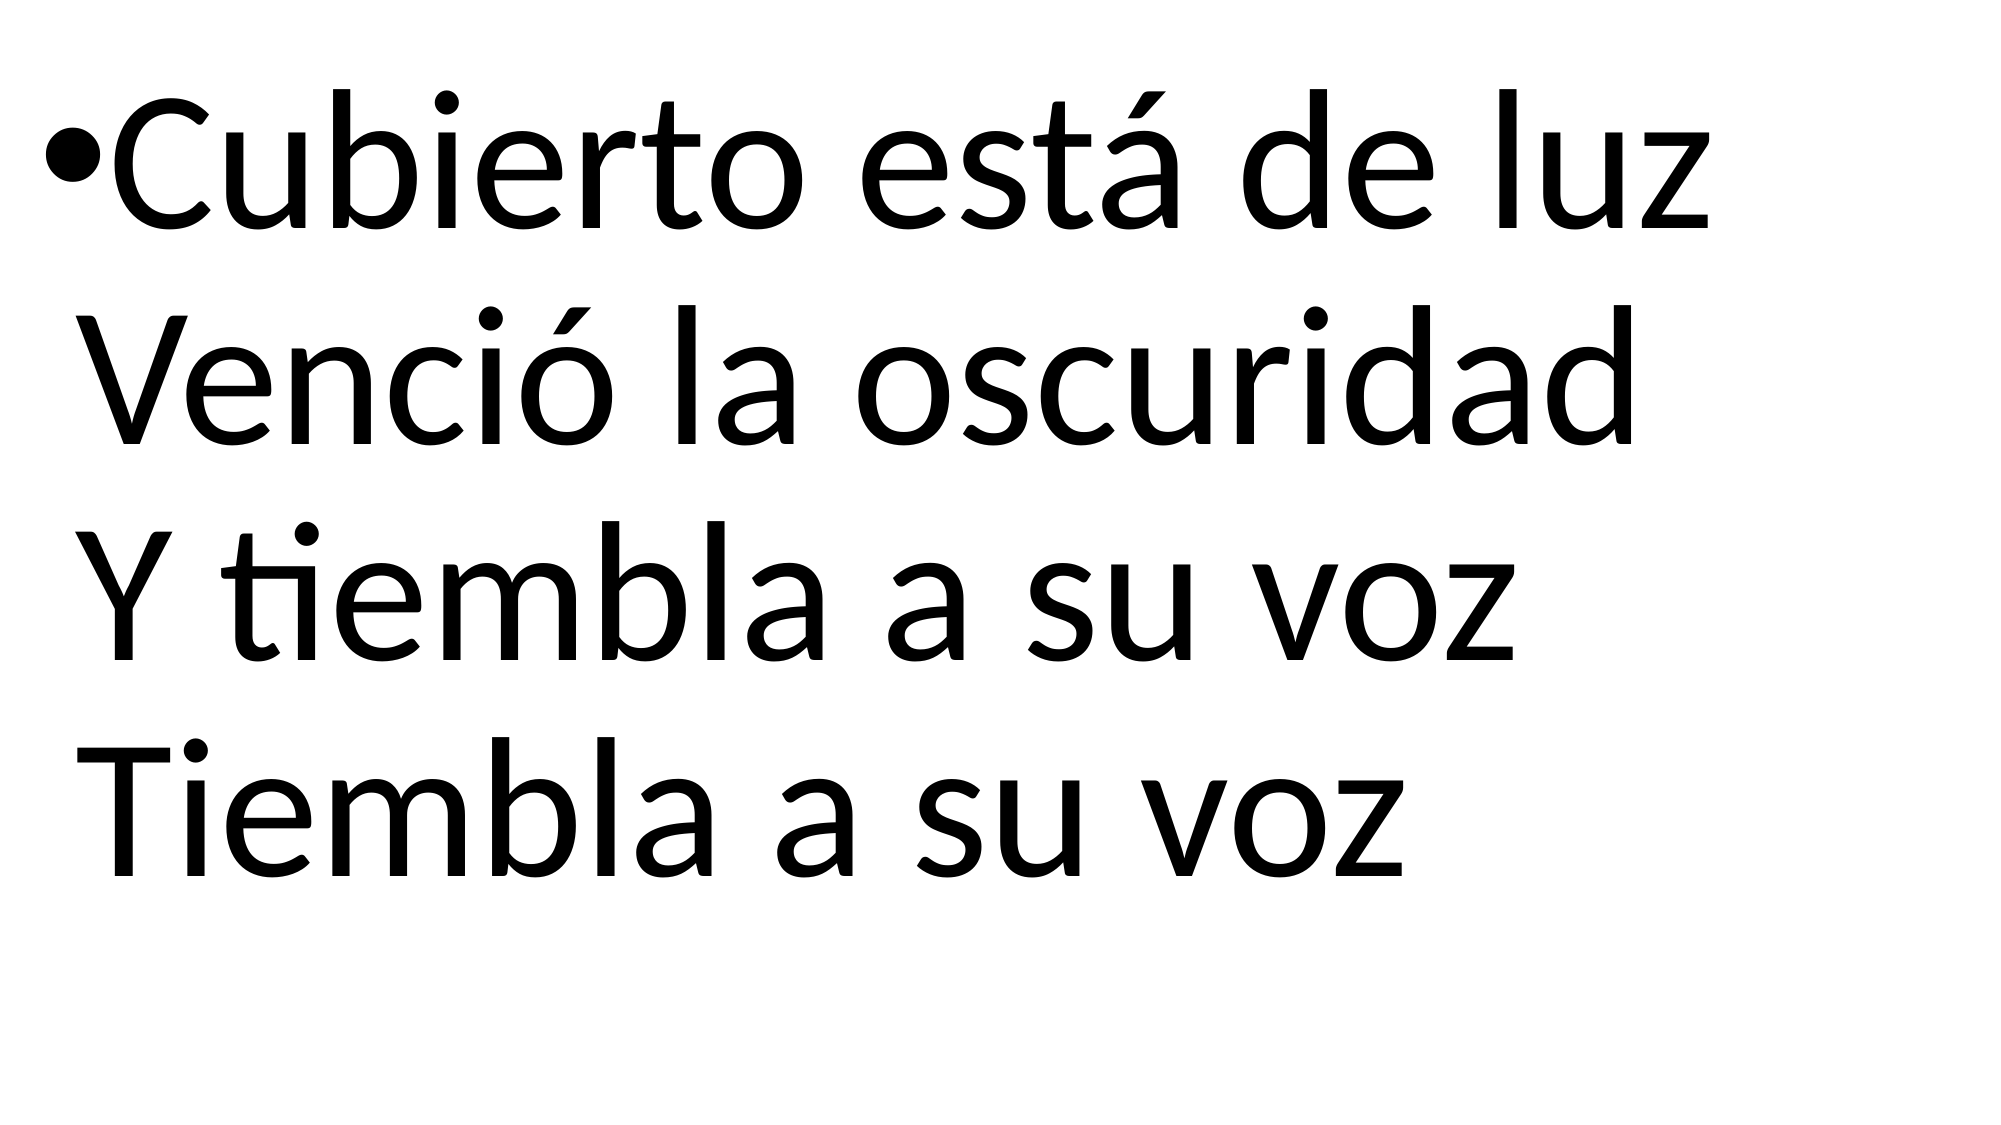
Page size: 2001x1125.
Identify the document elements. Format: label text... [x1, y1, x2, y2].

list Cubierto está de luz Venció la oscuridad Y tiembla a su voz Tiembla a su voz [23, 48, 1984, 1086]
